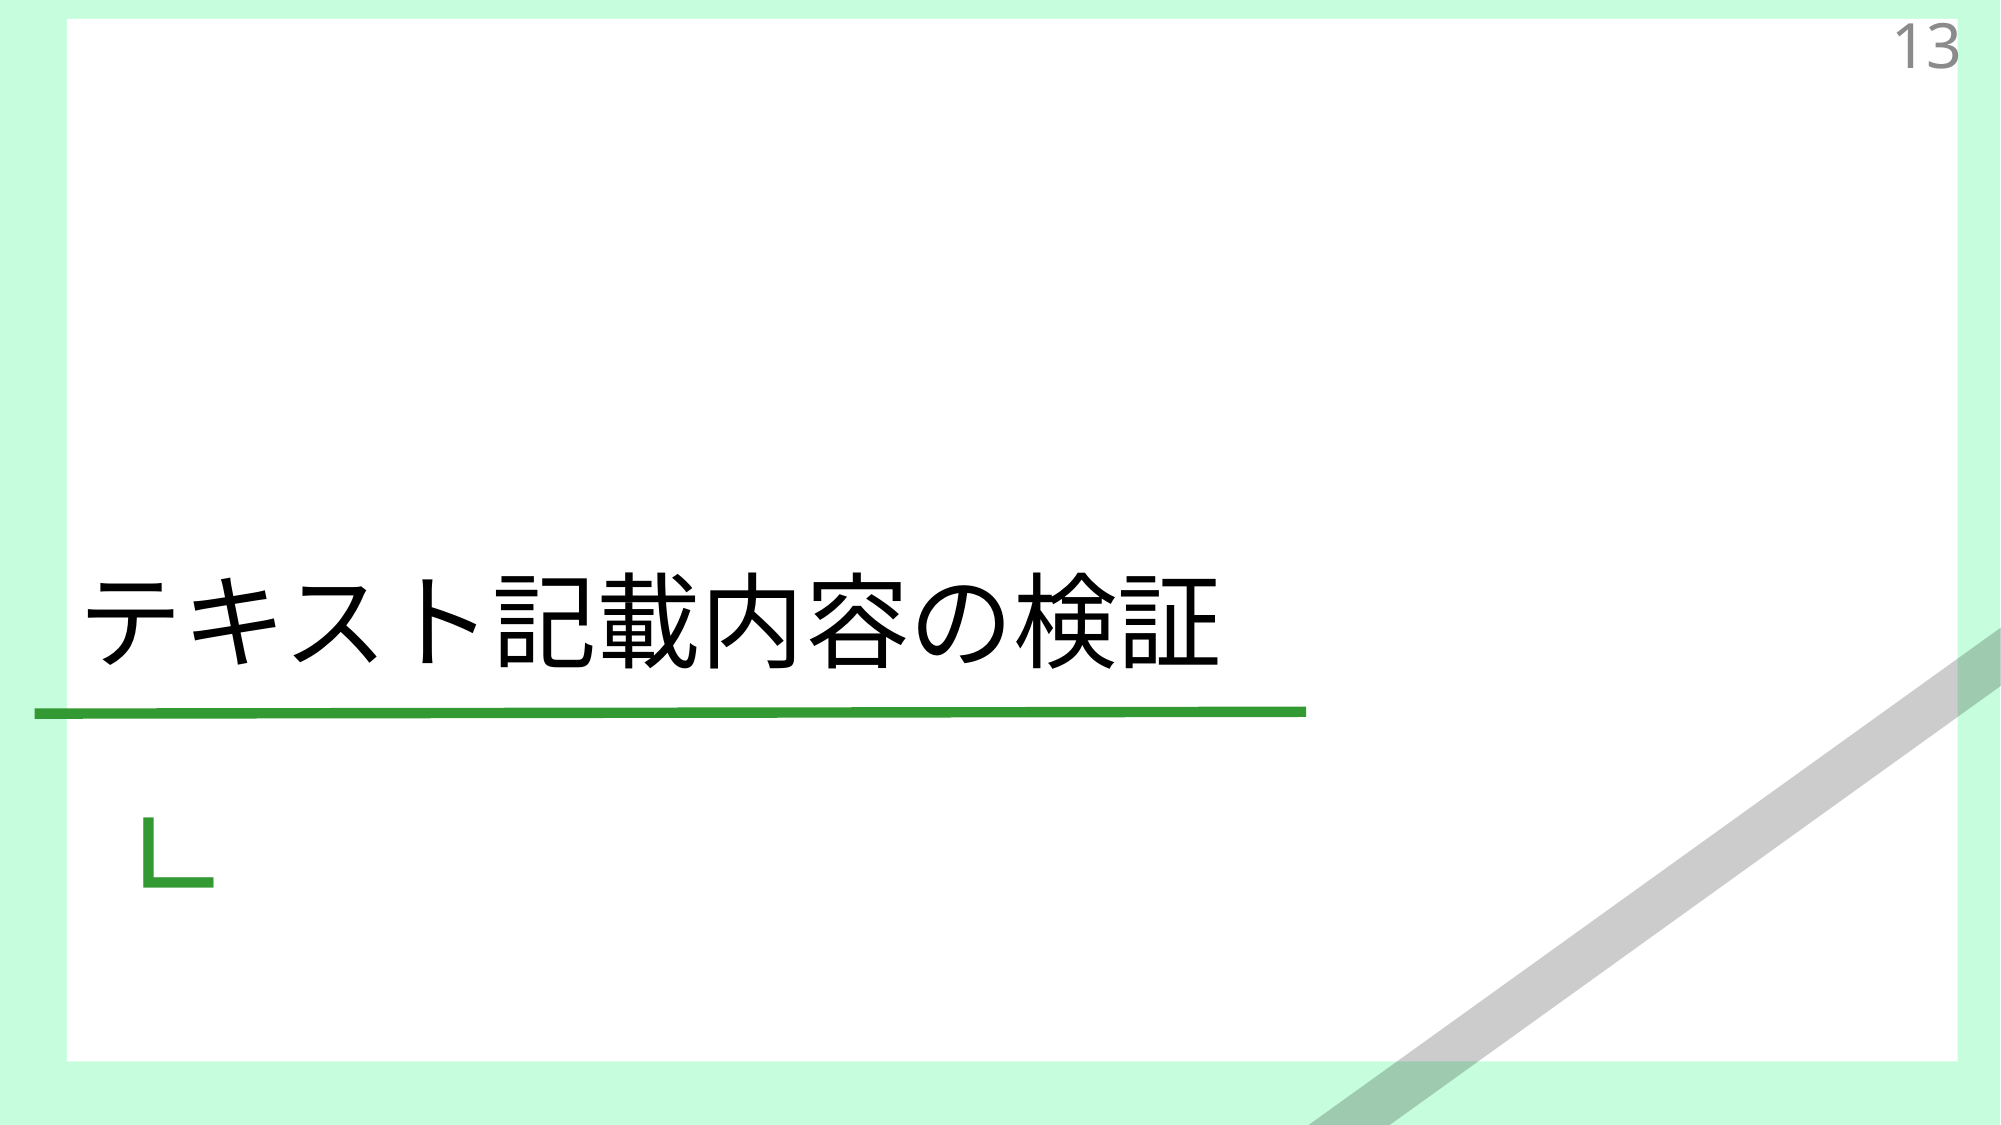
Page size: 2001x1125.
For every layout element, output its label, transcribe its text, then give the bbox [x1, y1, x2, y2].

title テキスト記載内容の検証 [63, 555, 1958, 698]
slide_number 13 [1527, 18, 1978, 79]
